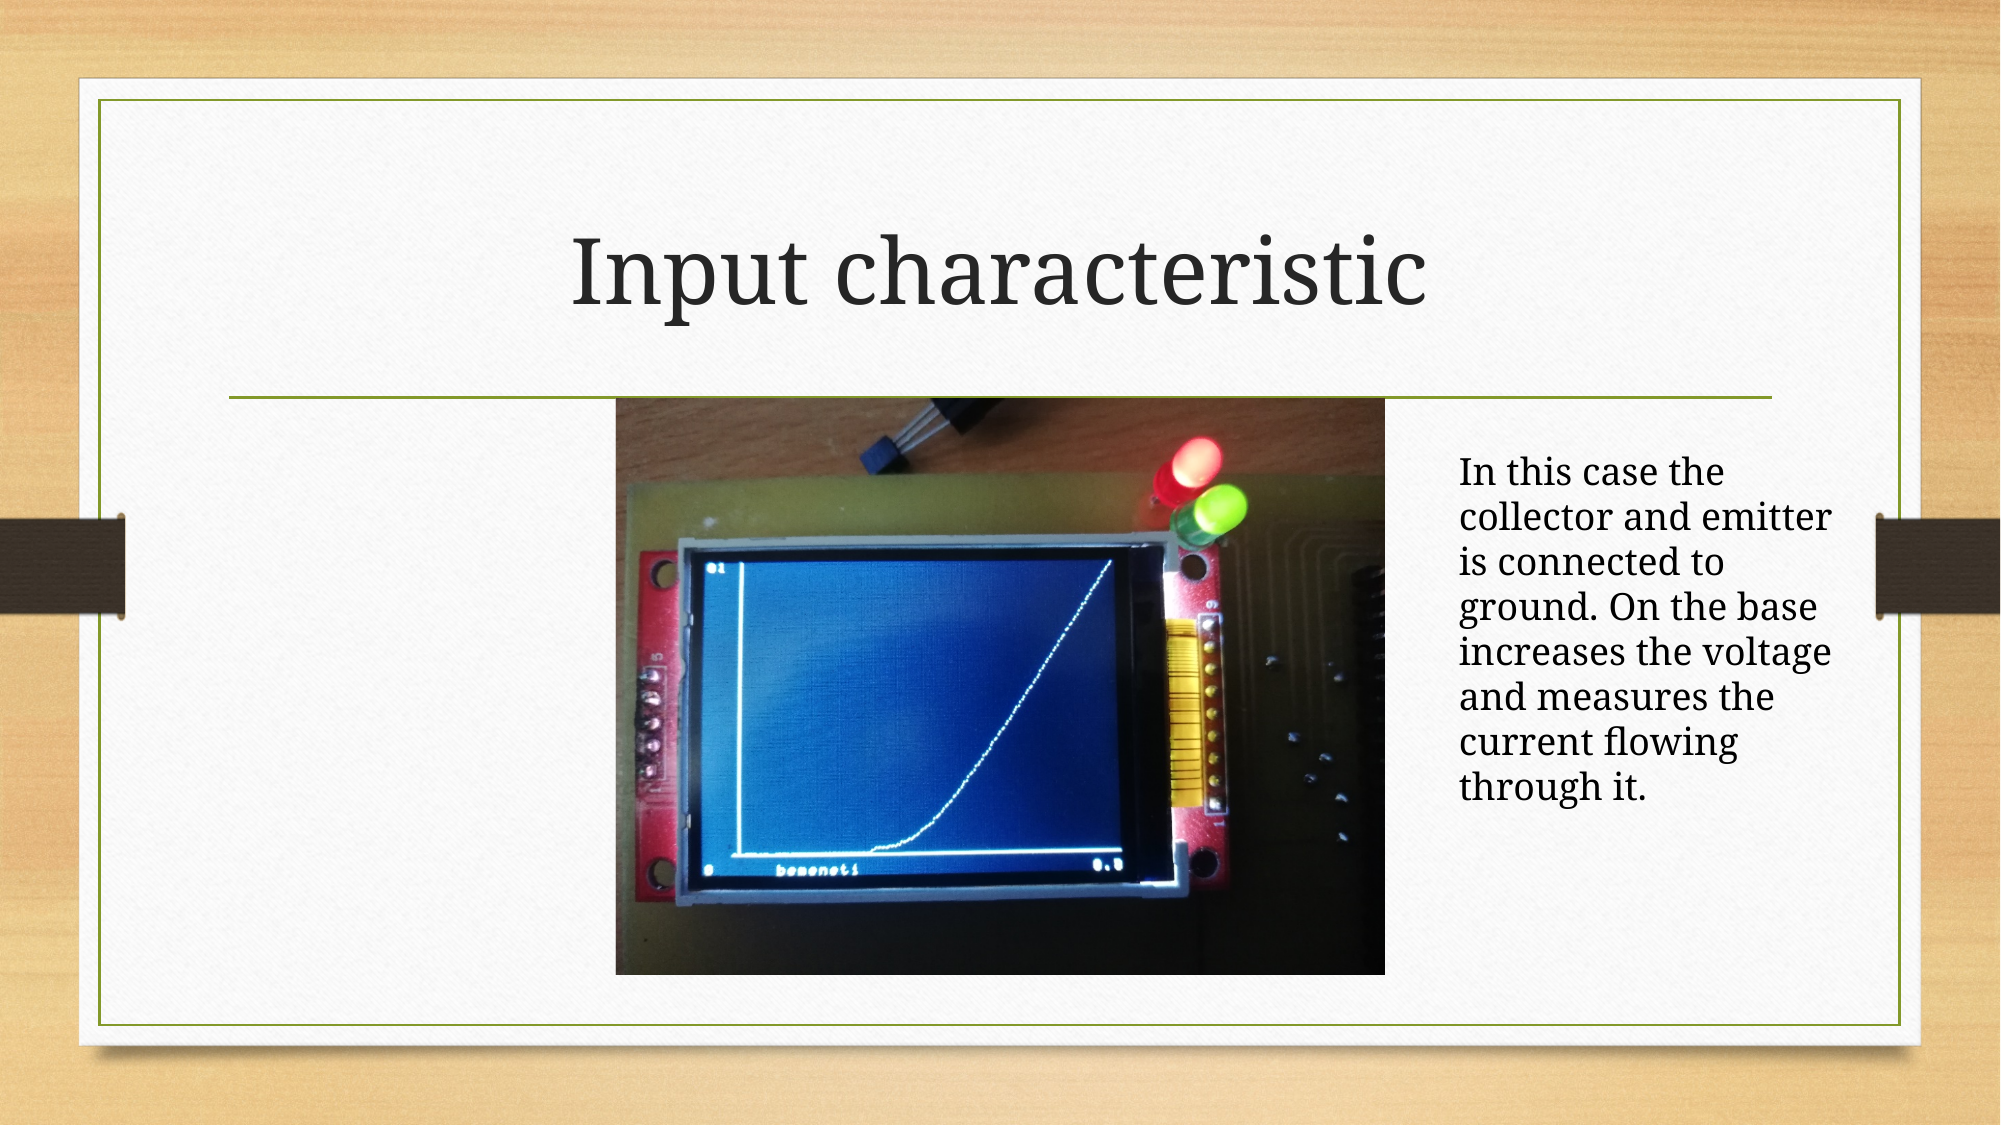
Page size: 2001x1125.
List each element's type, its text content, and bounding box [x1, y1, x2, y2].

title Input characteristic [212, 161, 1788, 375]
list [711, 301, 1289, 1072]
text_box In this case the collector and emitter is connected to ground. On the base increases the voltage and measures the current flowing through it. [1444, 440, 1864, 816]
picture [0, 0, 2001, 1125]
